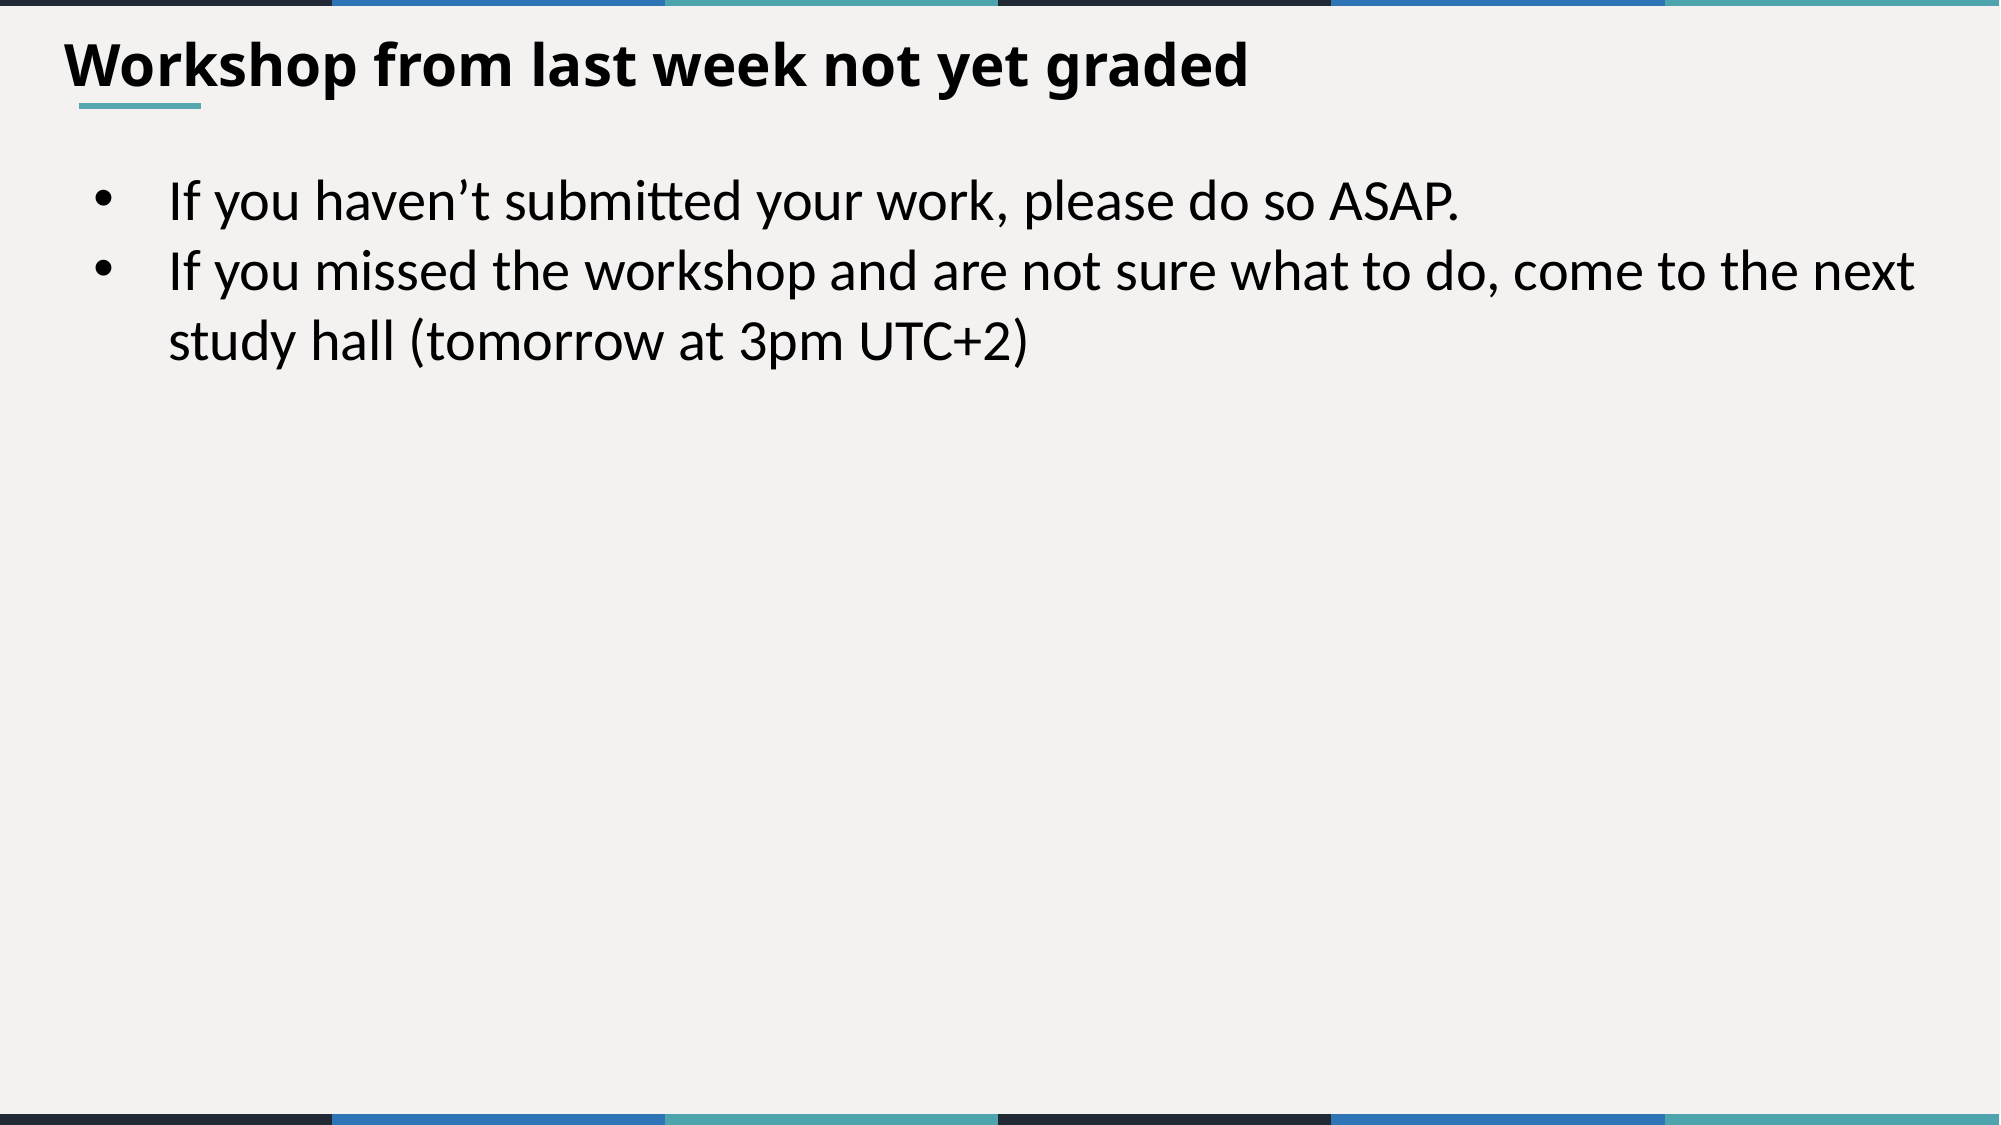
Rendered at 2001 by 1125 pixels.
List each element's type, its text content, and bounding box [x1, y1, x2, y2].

text_box Workshop from last week not yet graded [50, 21, 1266, 106]
text_box If you haven’t submitted your work, please do so ASAP. If you missed the workshop and are not sure what to do, come to the next study hall (tomorrow at 3pm UTC+2) [78, 154, 1968, 380]
